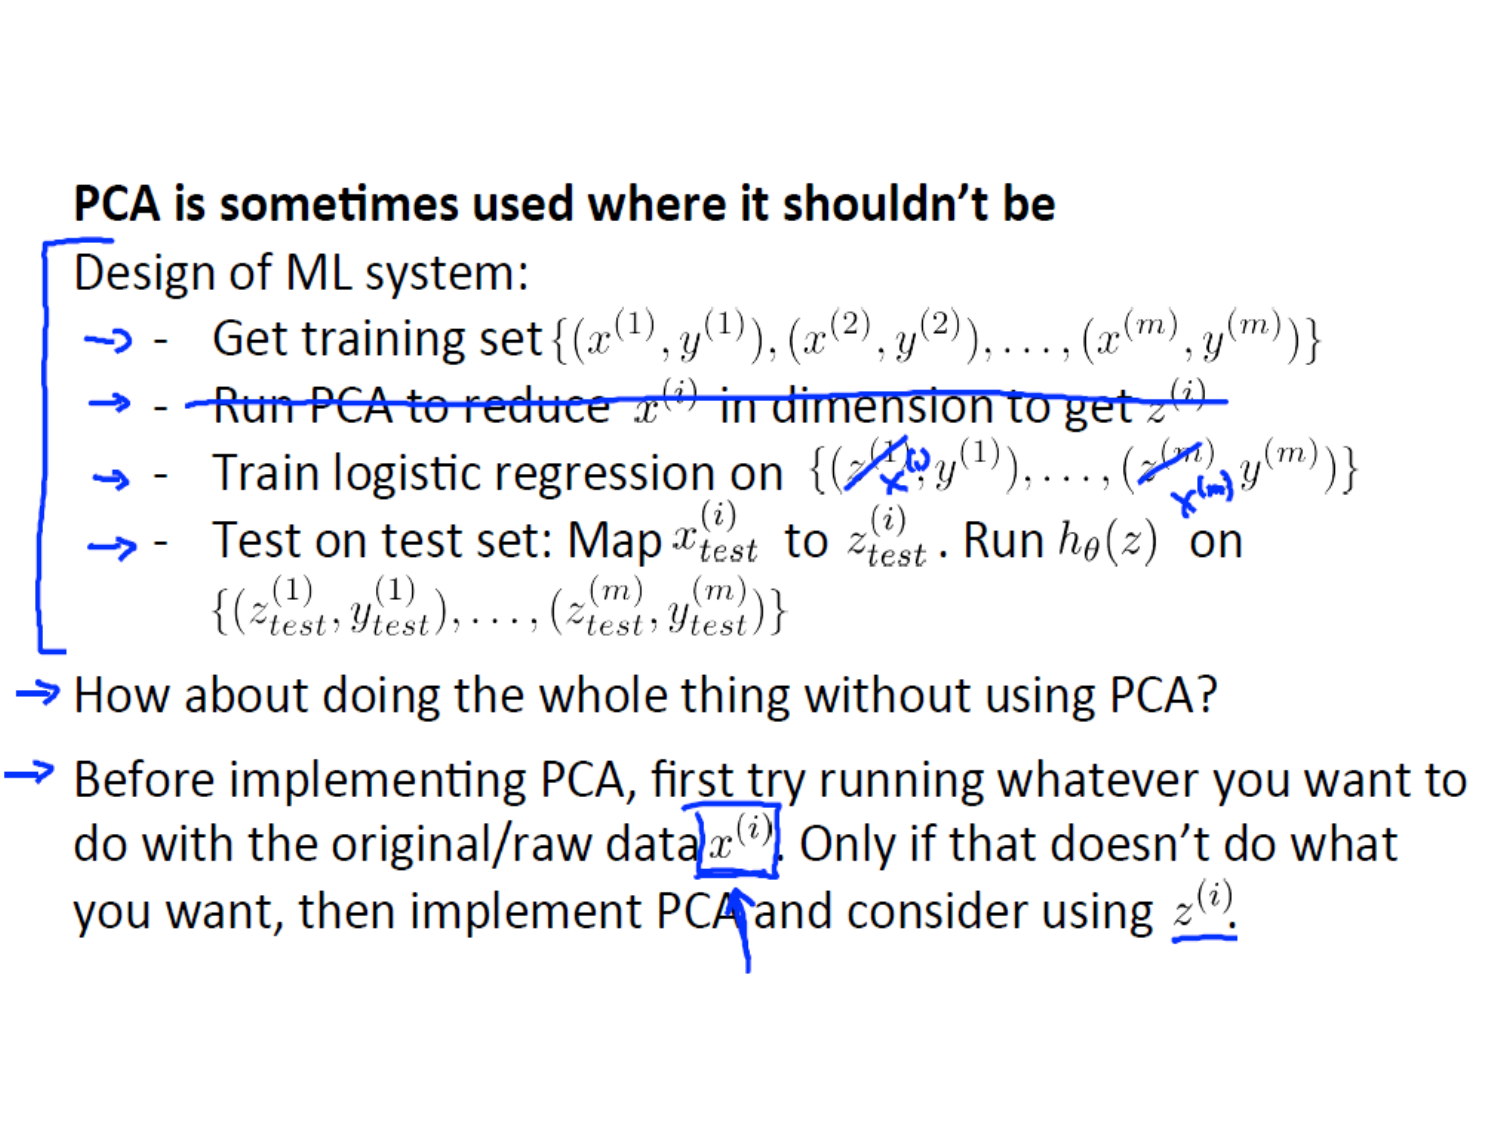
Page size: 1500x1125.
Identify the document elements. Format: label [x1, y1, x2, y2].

picture [0, 124, 1500, 1013]
